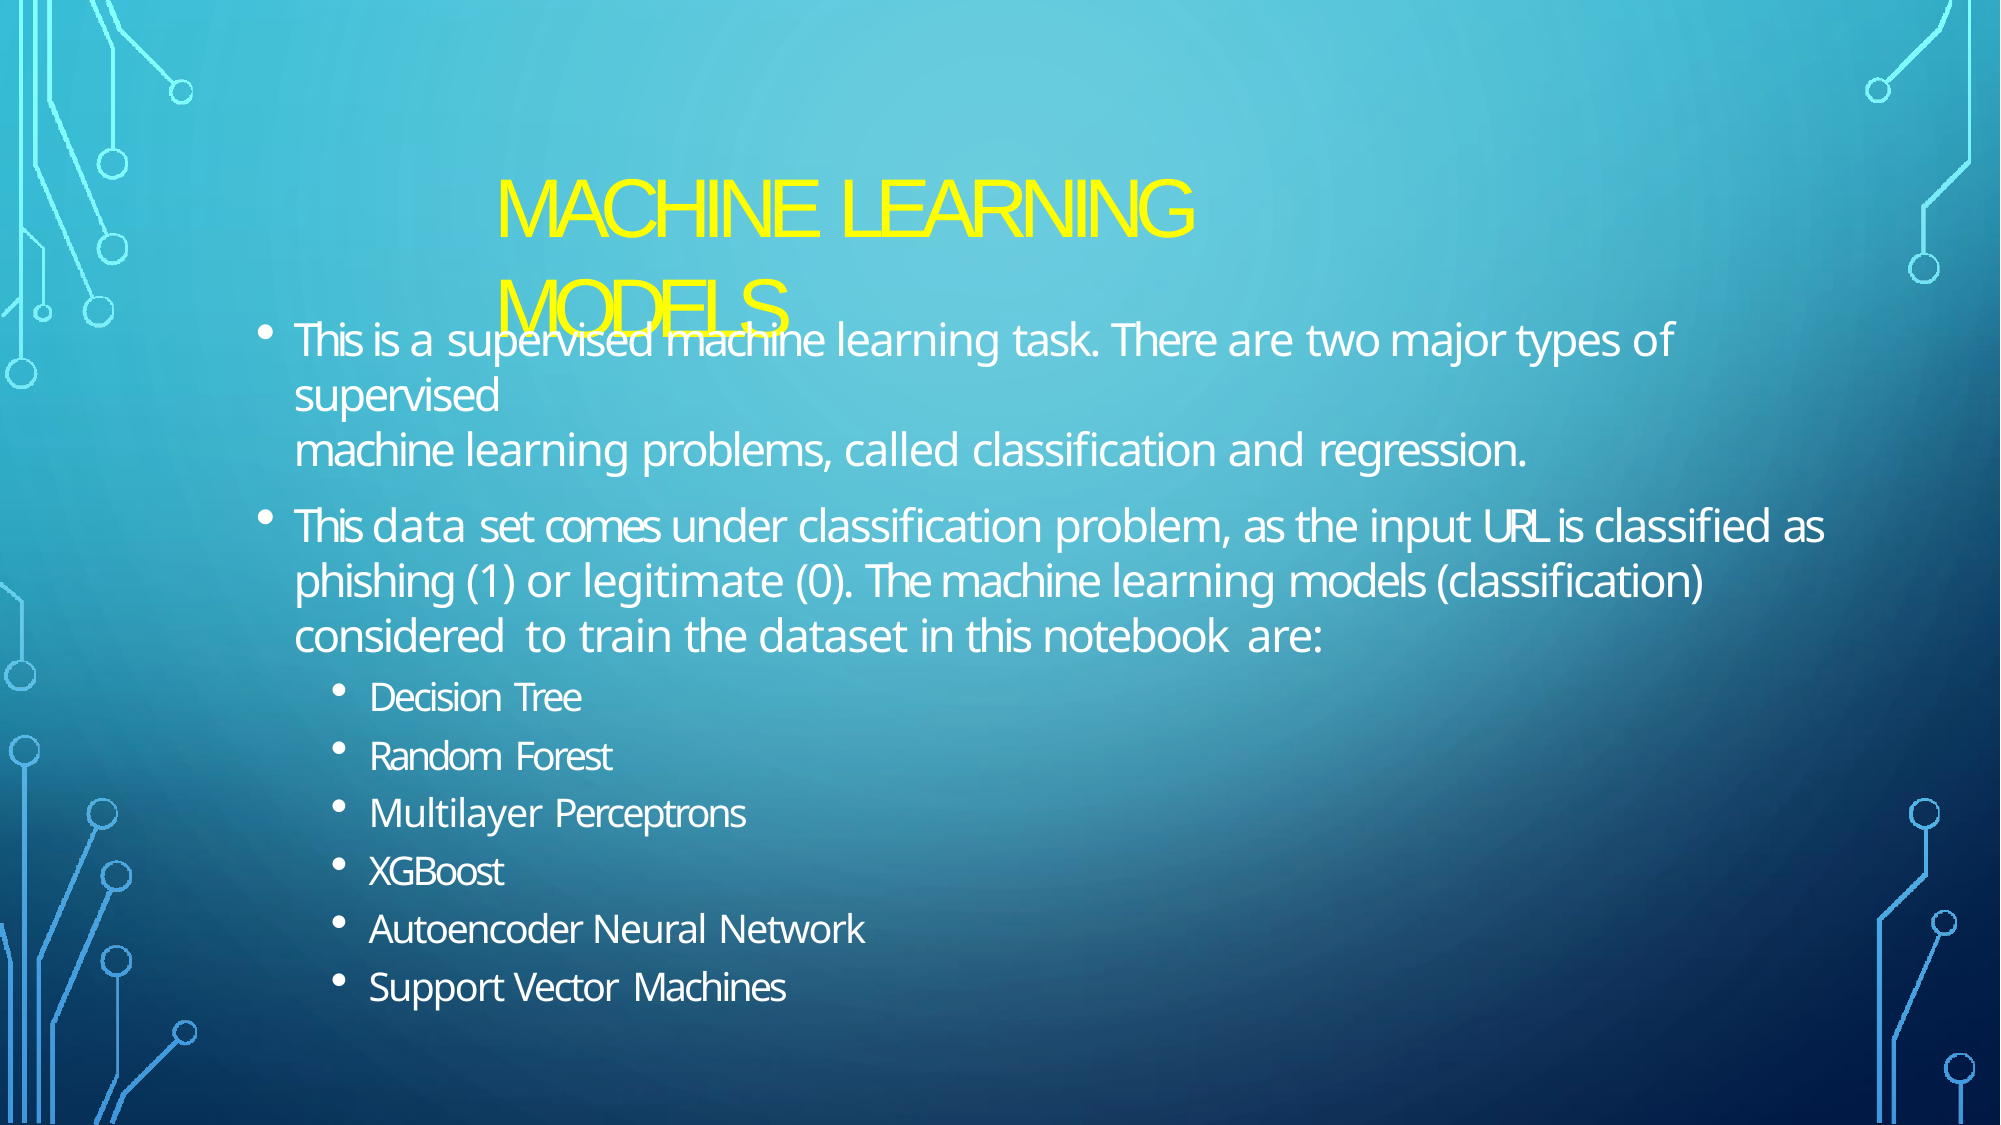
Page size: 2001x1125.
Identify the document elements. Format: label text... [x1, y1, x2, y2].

picture [0, 0, 2000, 1125]
text_box This is a supervised machine learning task. There are two major types of supervised machine learning problems, called classification and regression. This data set comes under classification problem, as the input URL is classified as phishing (1) or legitimate (0). The machine learning models (classification) considered to train the dataset in this notebook are: Decision Tree Random Forest Multilayer Perceptrons XGBoost Autoencoder Neural Network Support Vector Machines [253, 308, 1840, 1010]
title MACHINE LEARNING MODELS [492, 152, 1508, 308]
